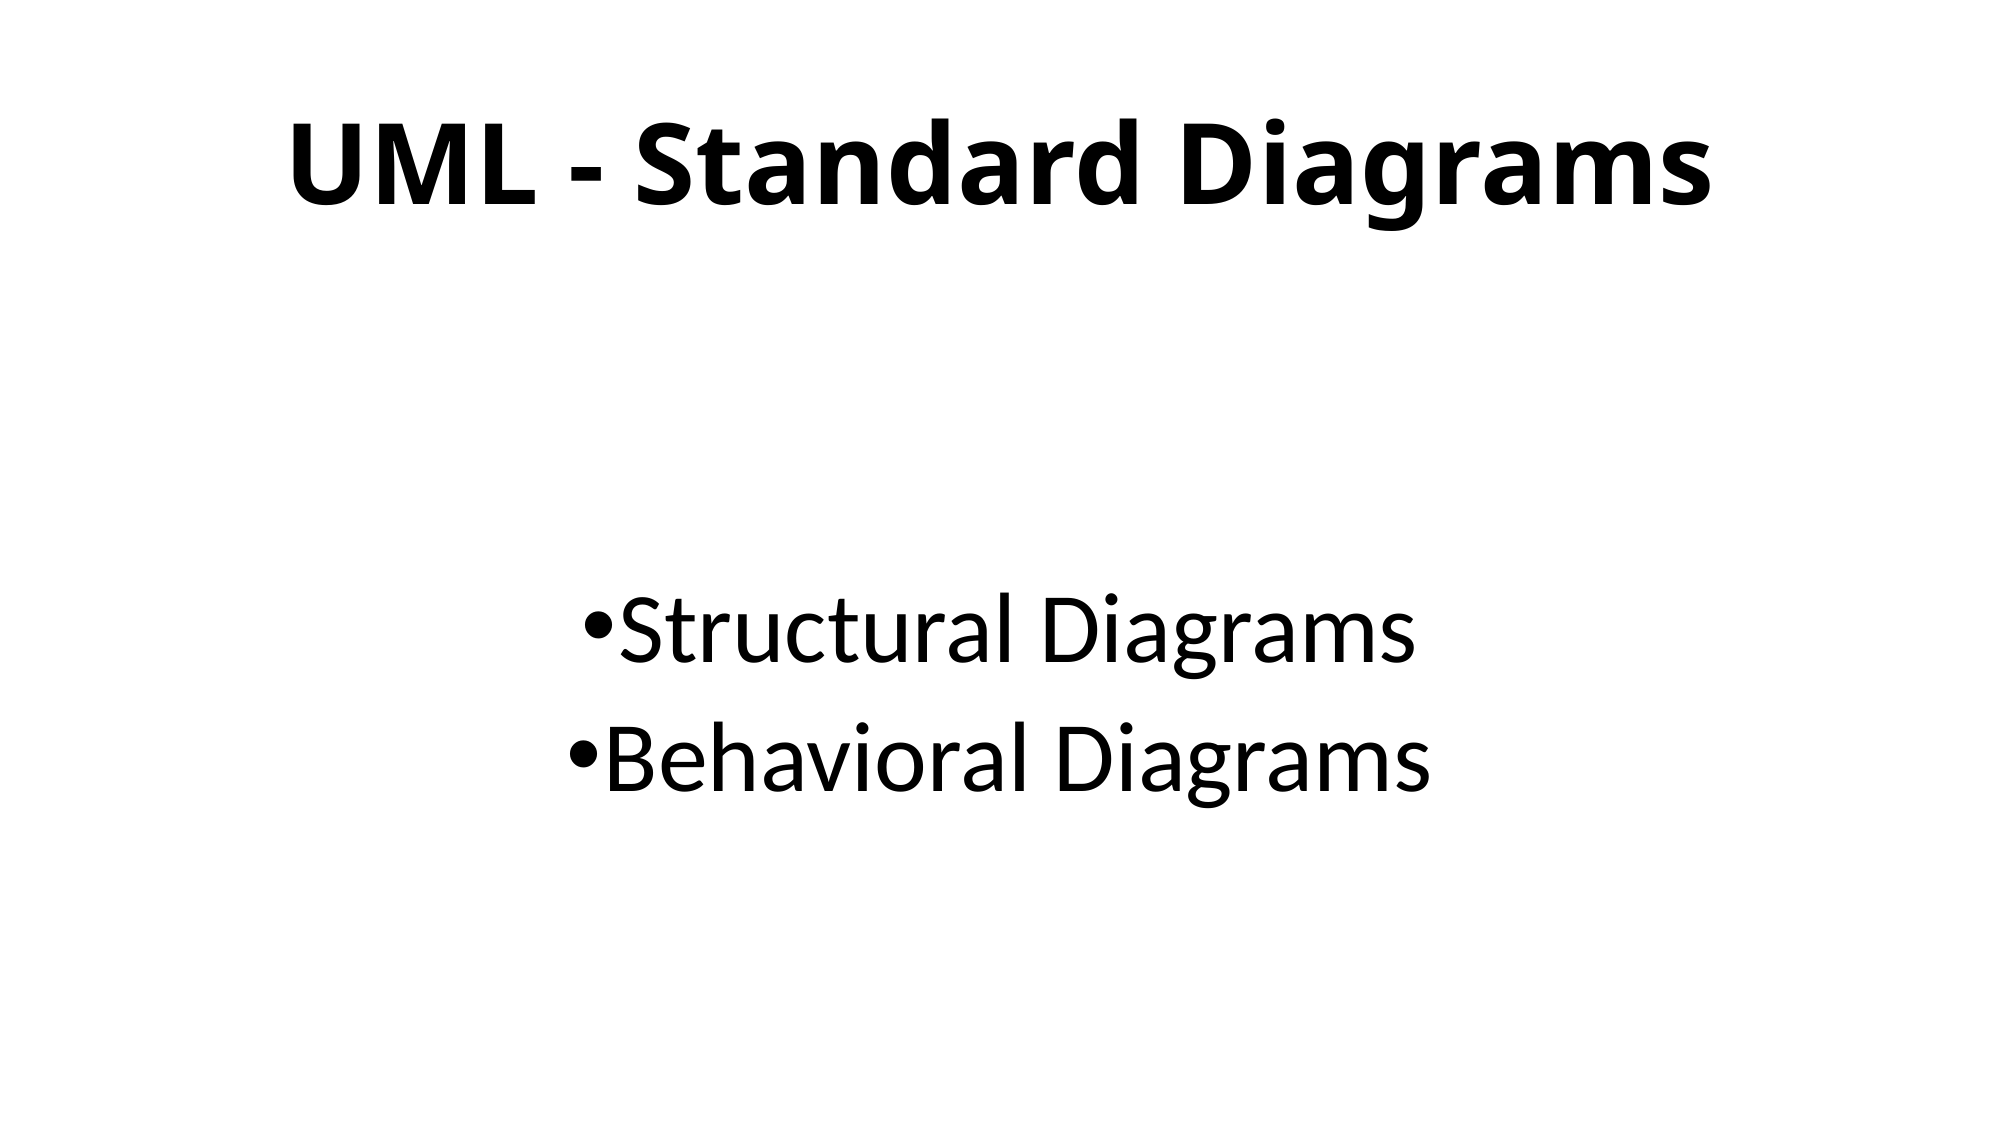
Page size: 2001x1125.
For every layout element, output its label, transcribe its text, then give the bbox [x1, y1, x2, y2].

list Structural Diagrams Behavioral Diagrams [137, 299, 1863, 1014]
title UML - Standard Diagrams [137, 59, 1863, 278]
